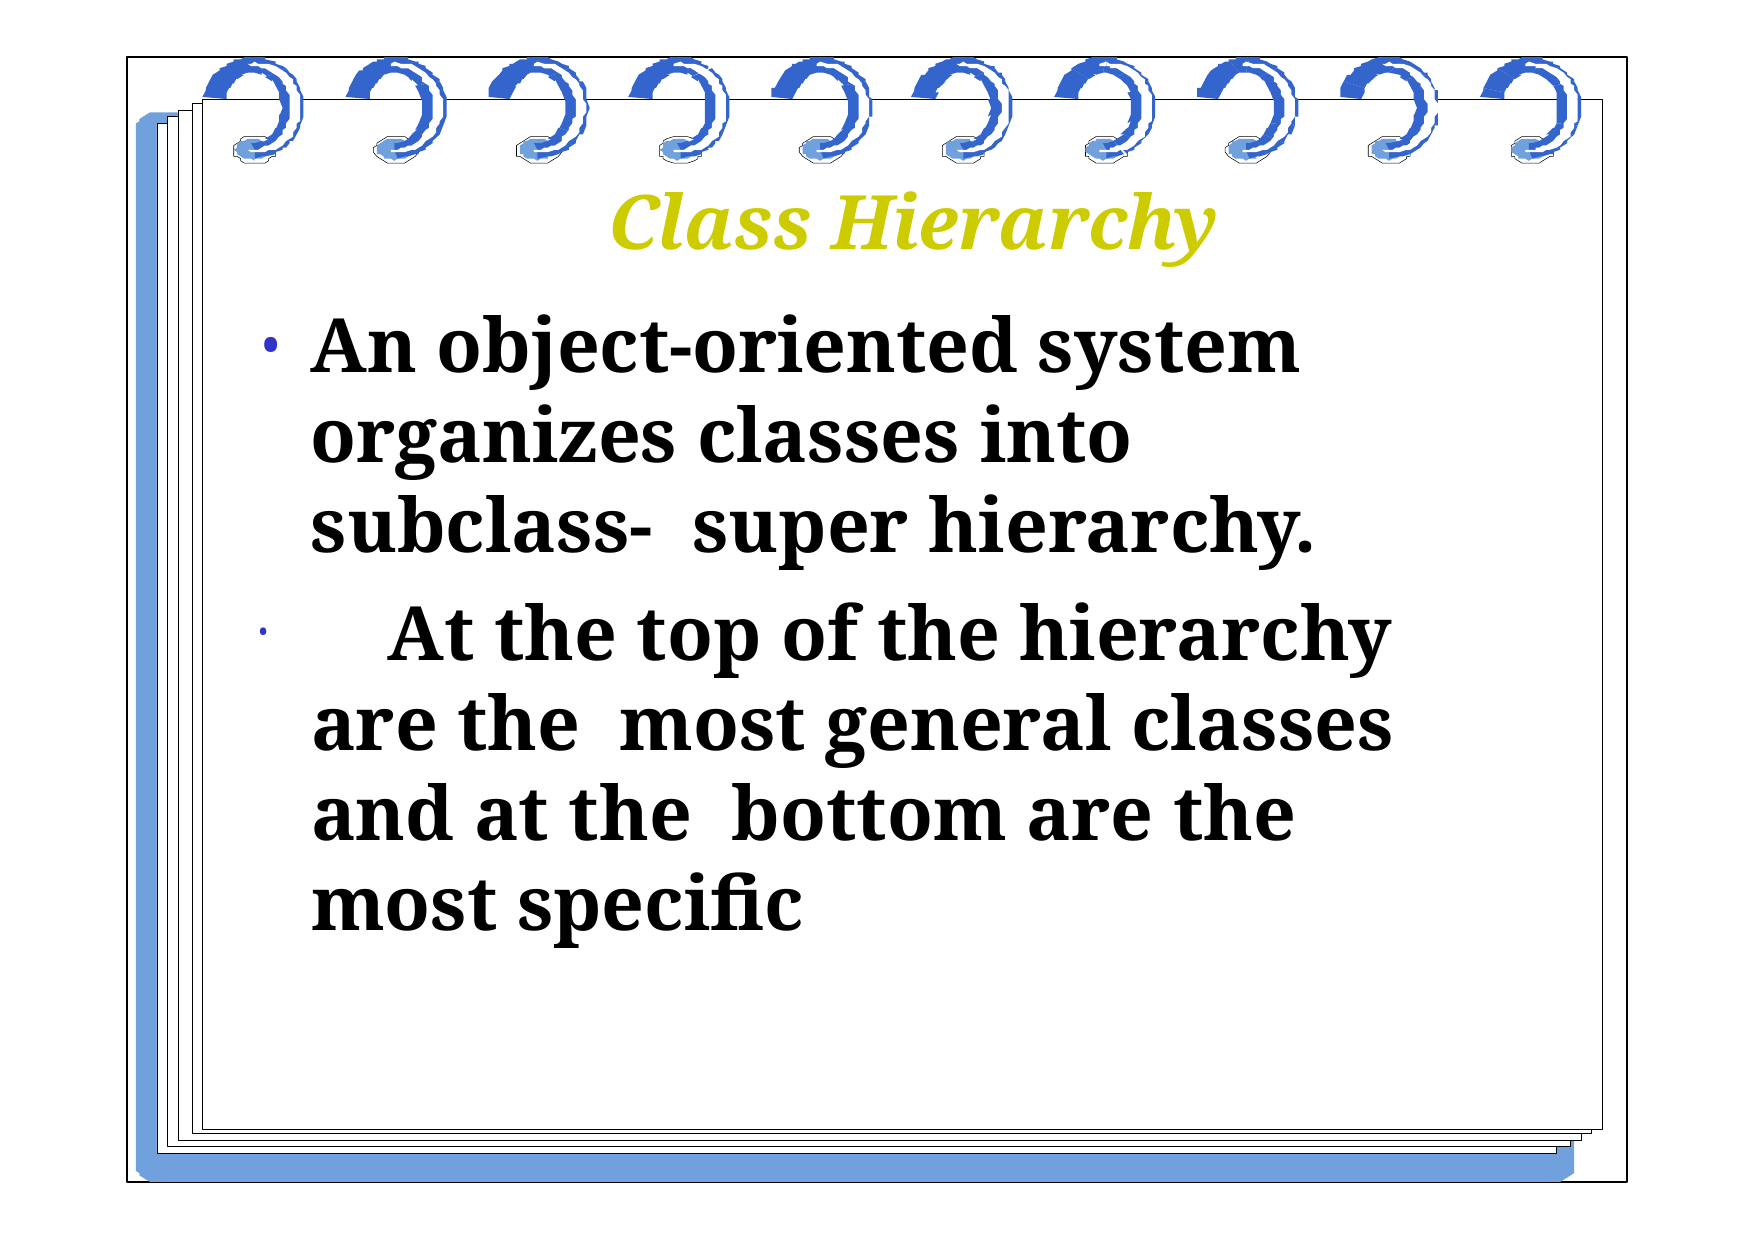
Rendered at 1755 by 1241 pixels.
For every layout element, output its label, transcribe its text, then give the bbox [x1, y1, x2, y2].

text_box Class Hierarchy An object-oriented system organizes classes into subclass- super hierarchy. At the top of the hierarchy are the most general classes and at the bottom are the most specific [252, 140, 1485, 946]
